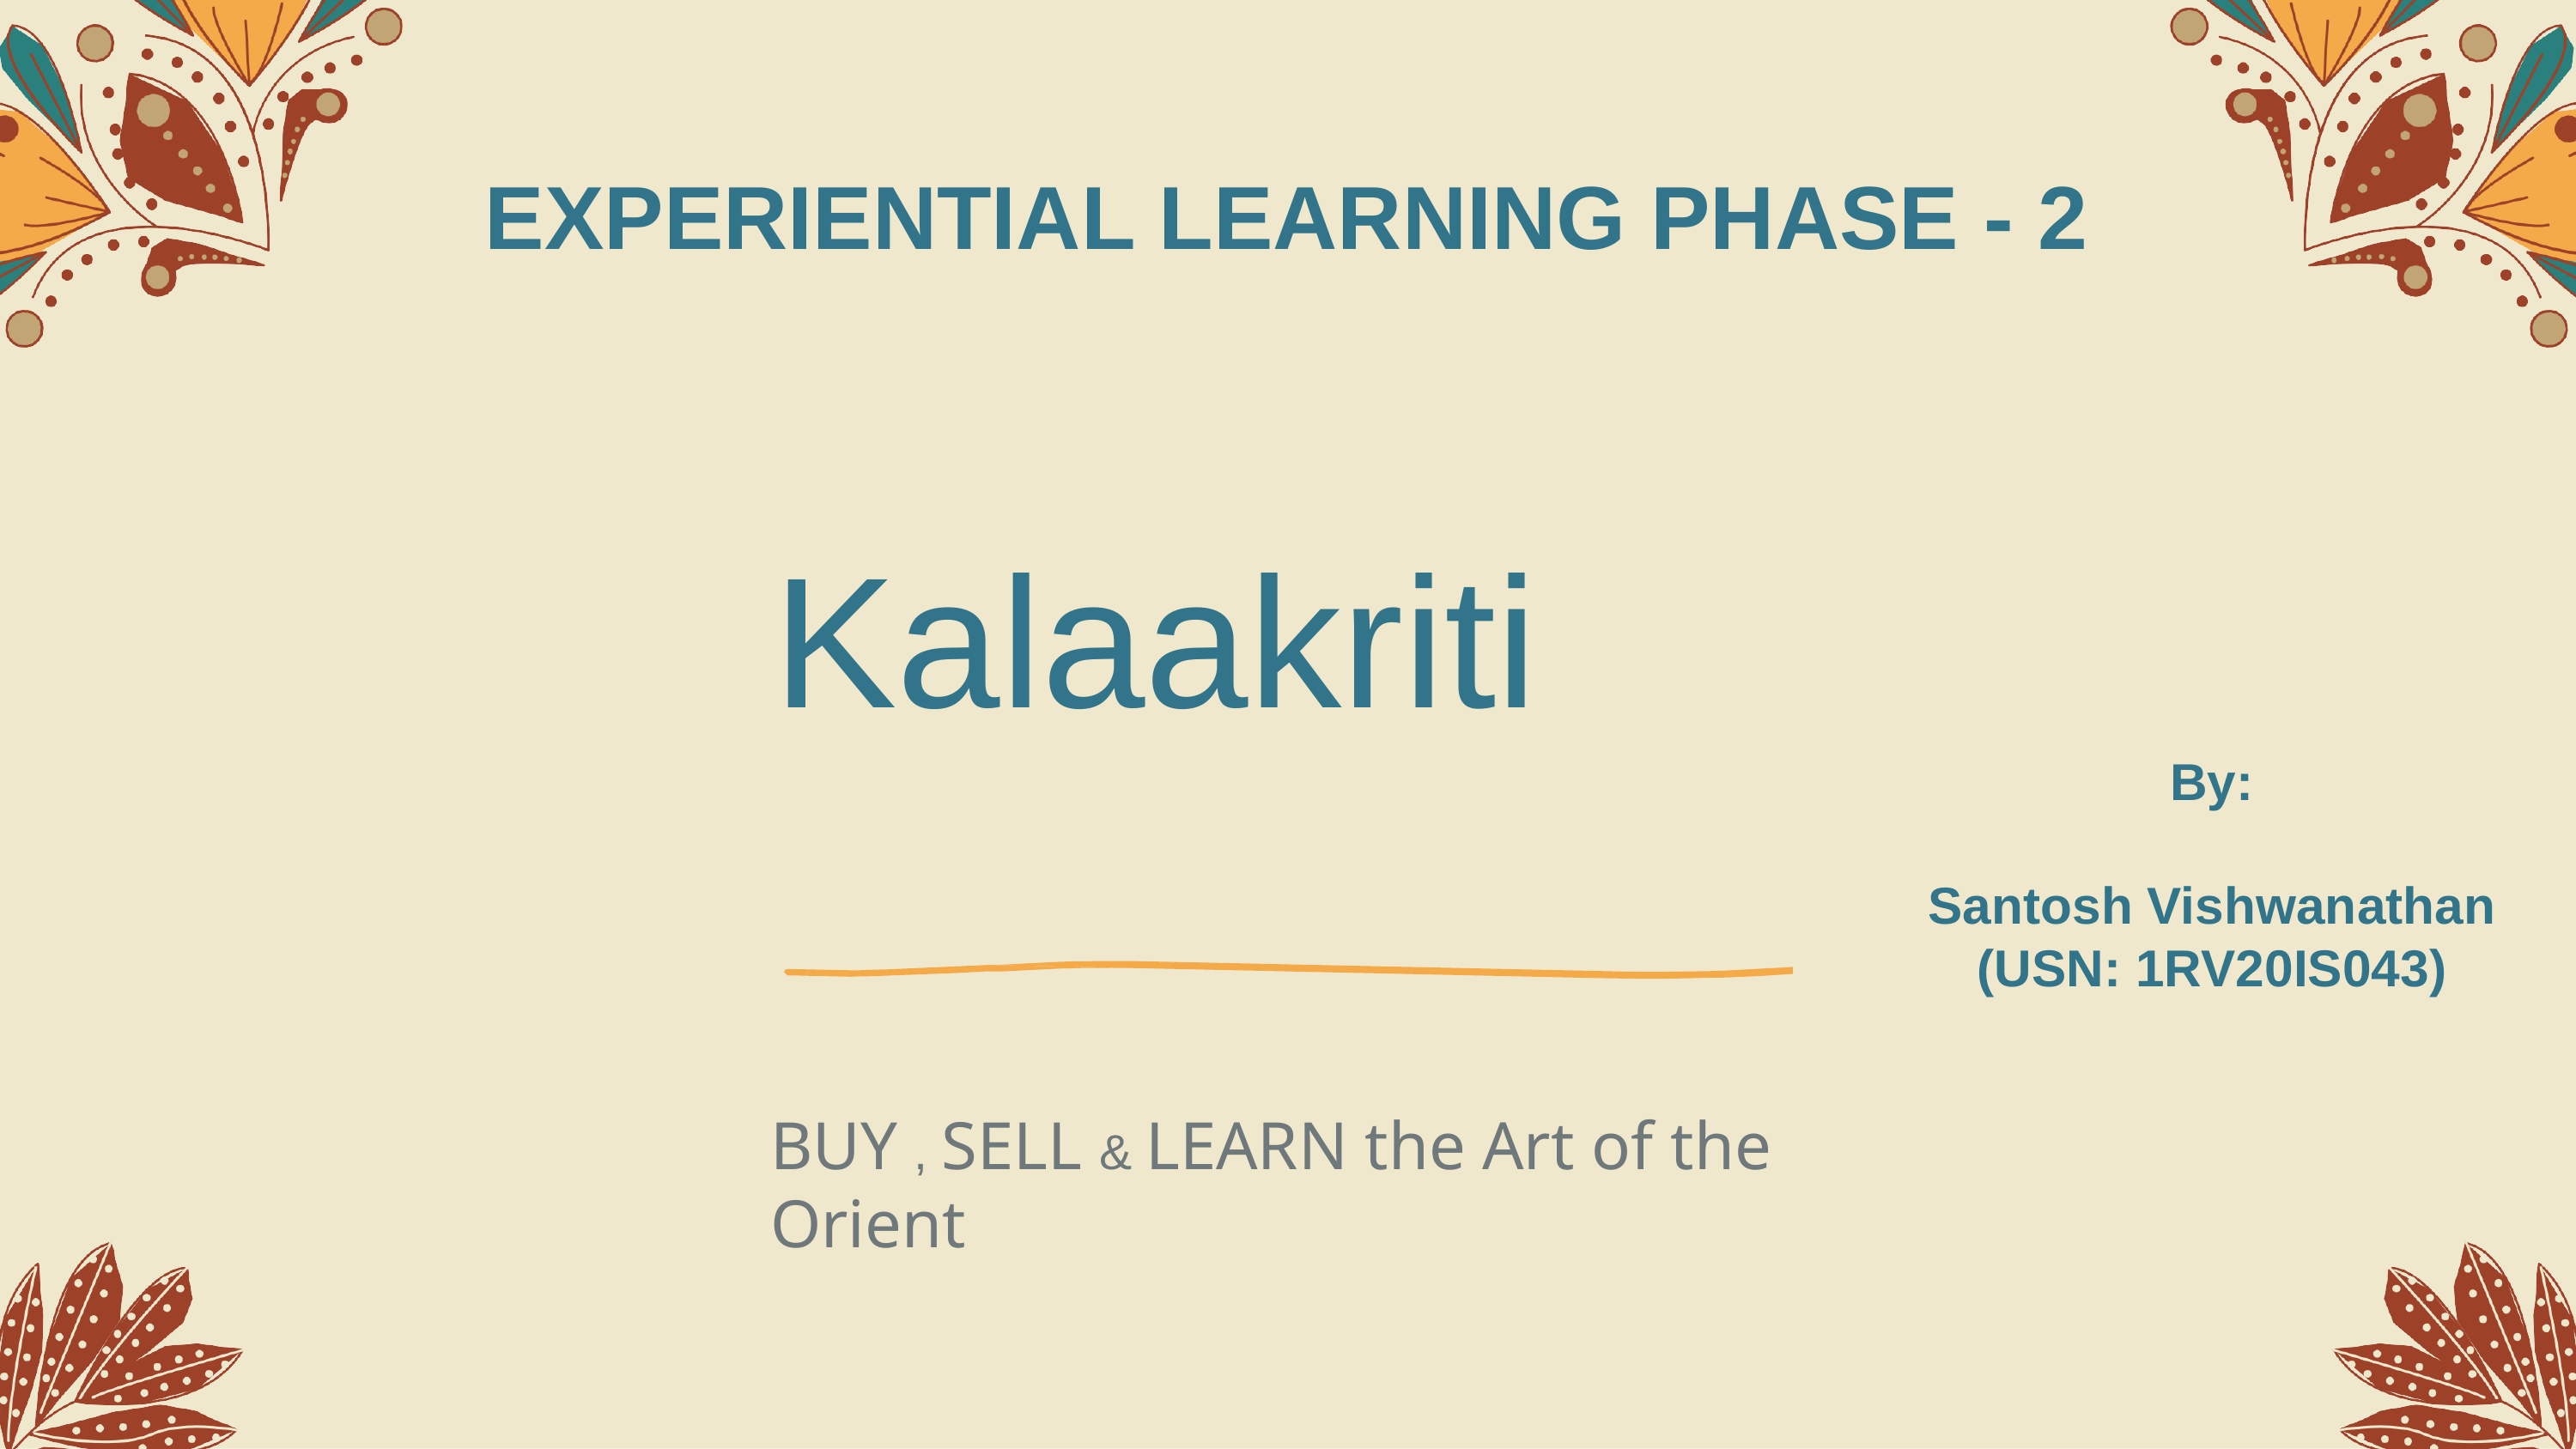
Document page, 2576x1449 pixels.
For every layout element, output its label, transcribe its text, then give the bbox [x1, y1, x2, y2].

text_box [0, 1241, 244, 1449]
text_box [784, 961, 1794, 979]
text_box [0, 0, 403, 348]
title Kalaakriti [771, 519, 1805, 764]
text_box [2170, 0, 2576, 348]
text_box EXPERIENTIAL LEARNING PHASE - 2 [414, 147, 2159, 281]
text_box By: Santosh Vishwanathan (USN: 1RV20IS043) [1862, 643, 2560, 1246]
text_box [2332, 1241, 2576, 1449]
text_box BUY , SELL & LEARN the Art of the Orient [768, 1101, 1807, 1261]
